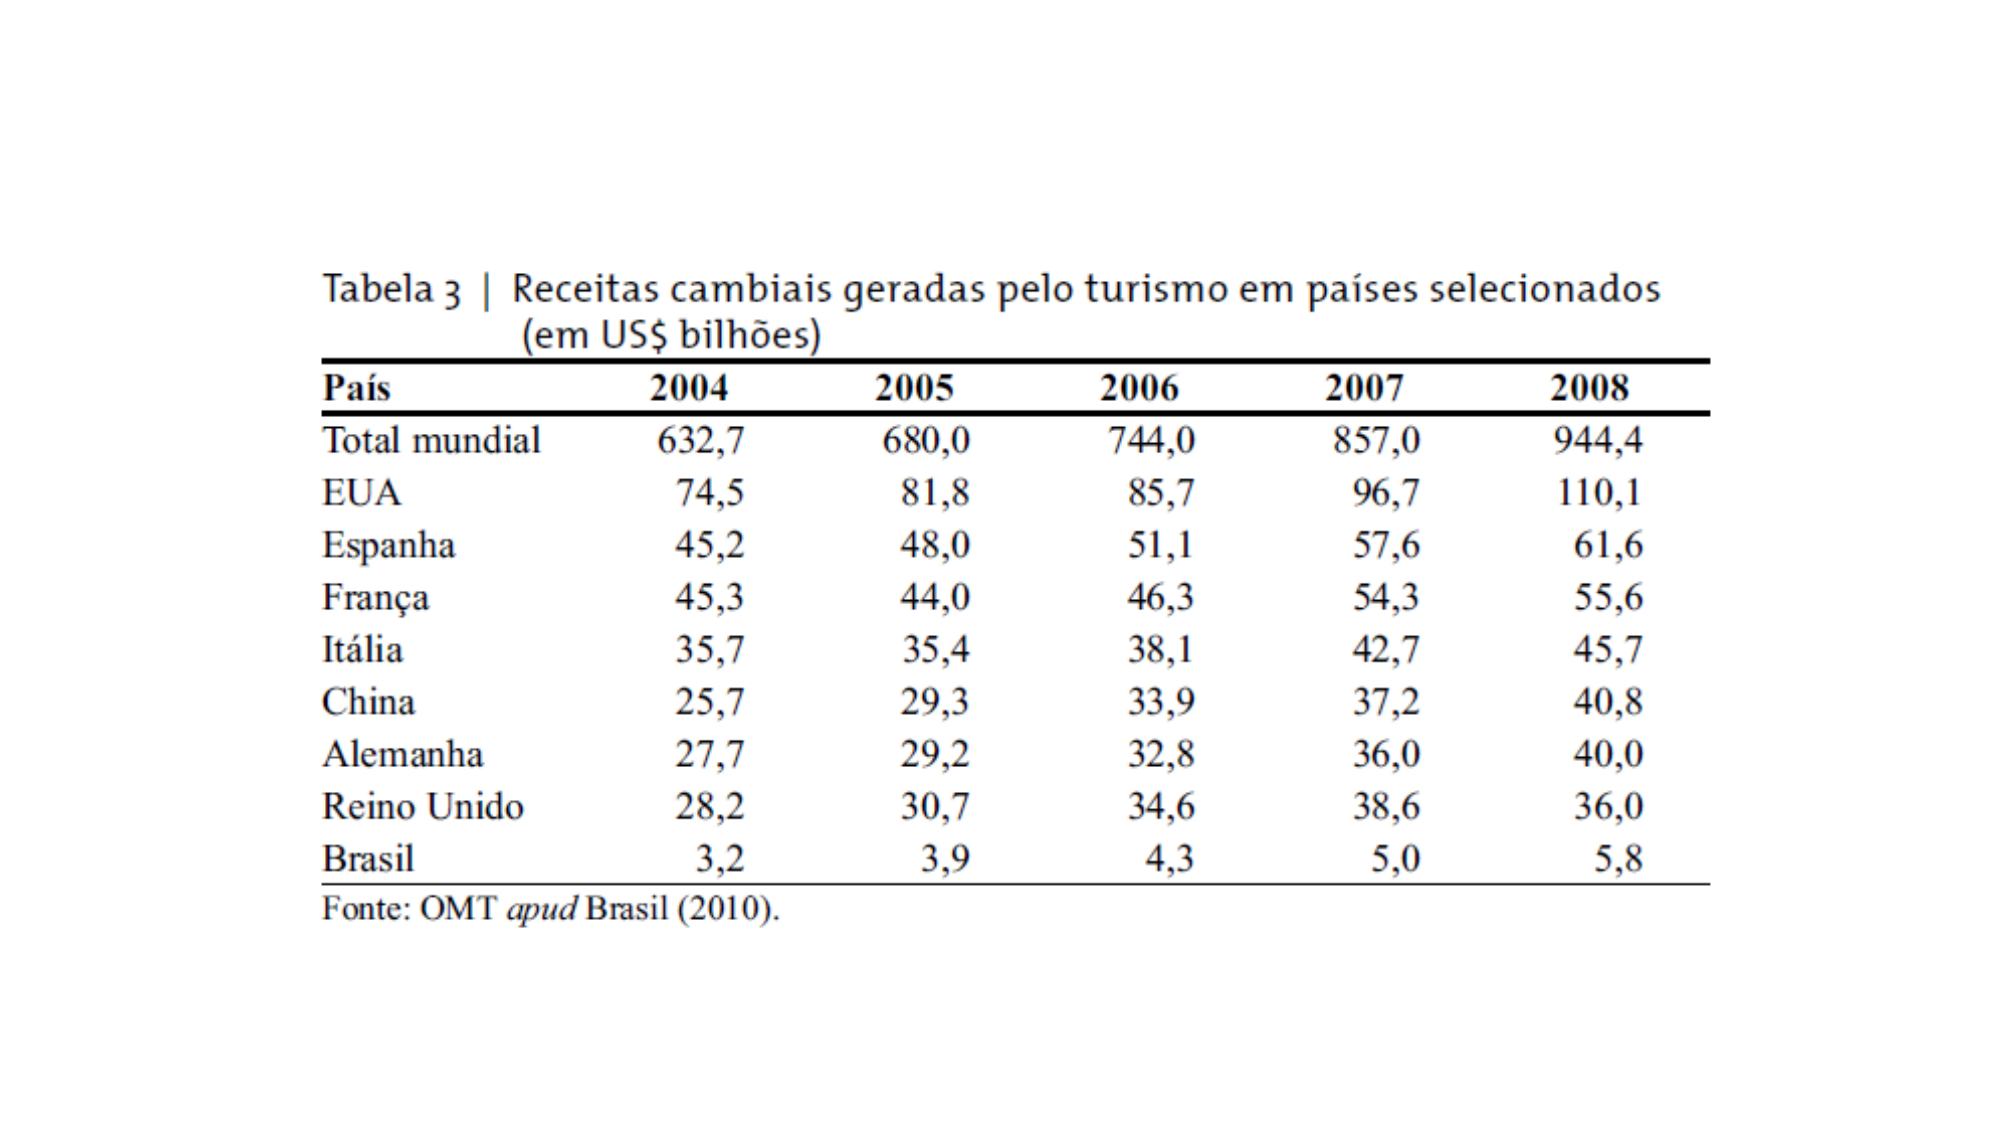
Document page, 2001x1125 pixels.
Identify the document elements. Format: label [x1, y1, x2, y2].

picture [299, 262, 1735, 938]
